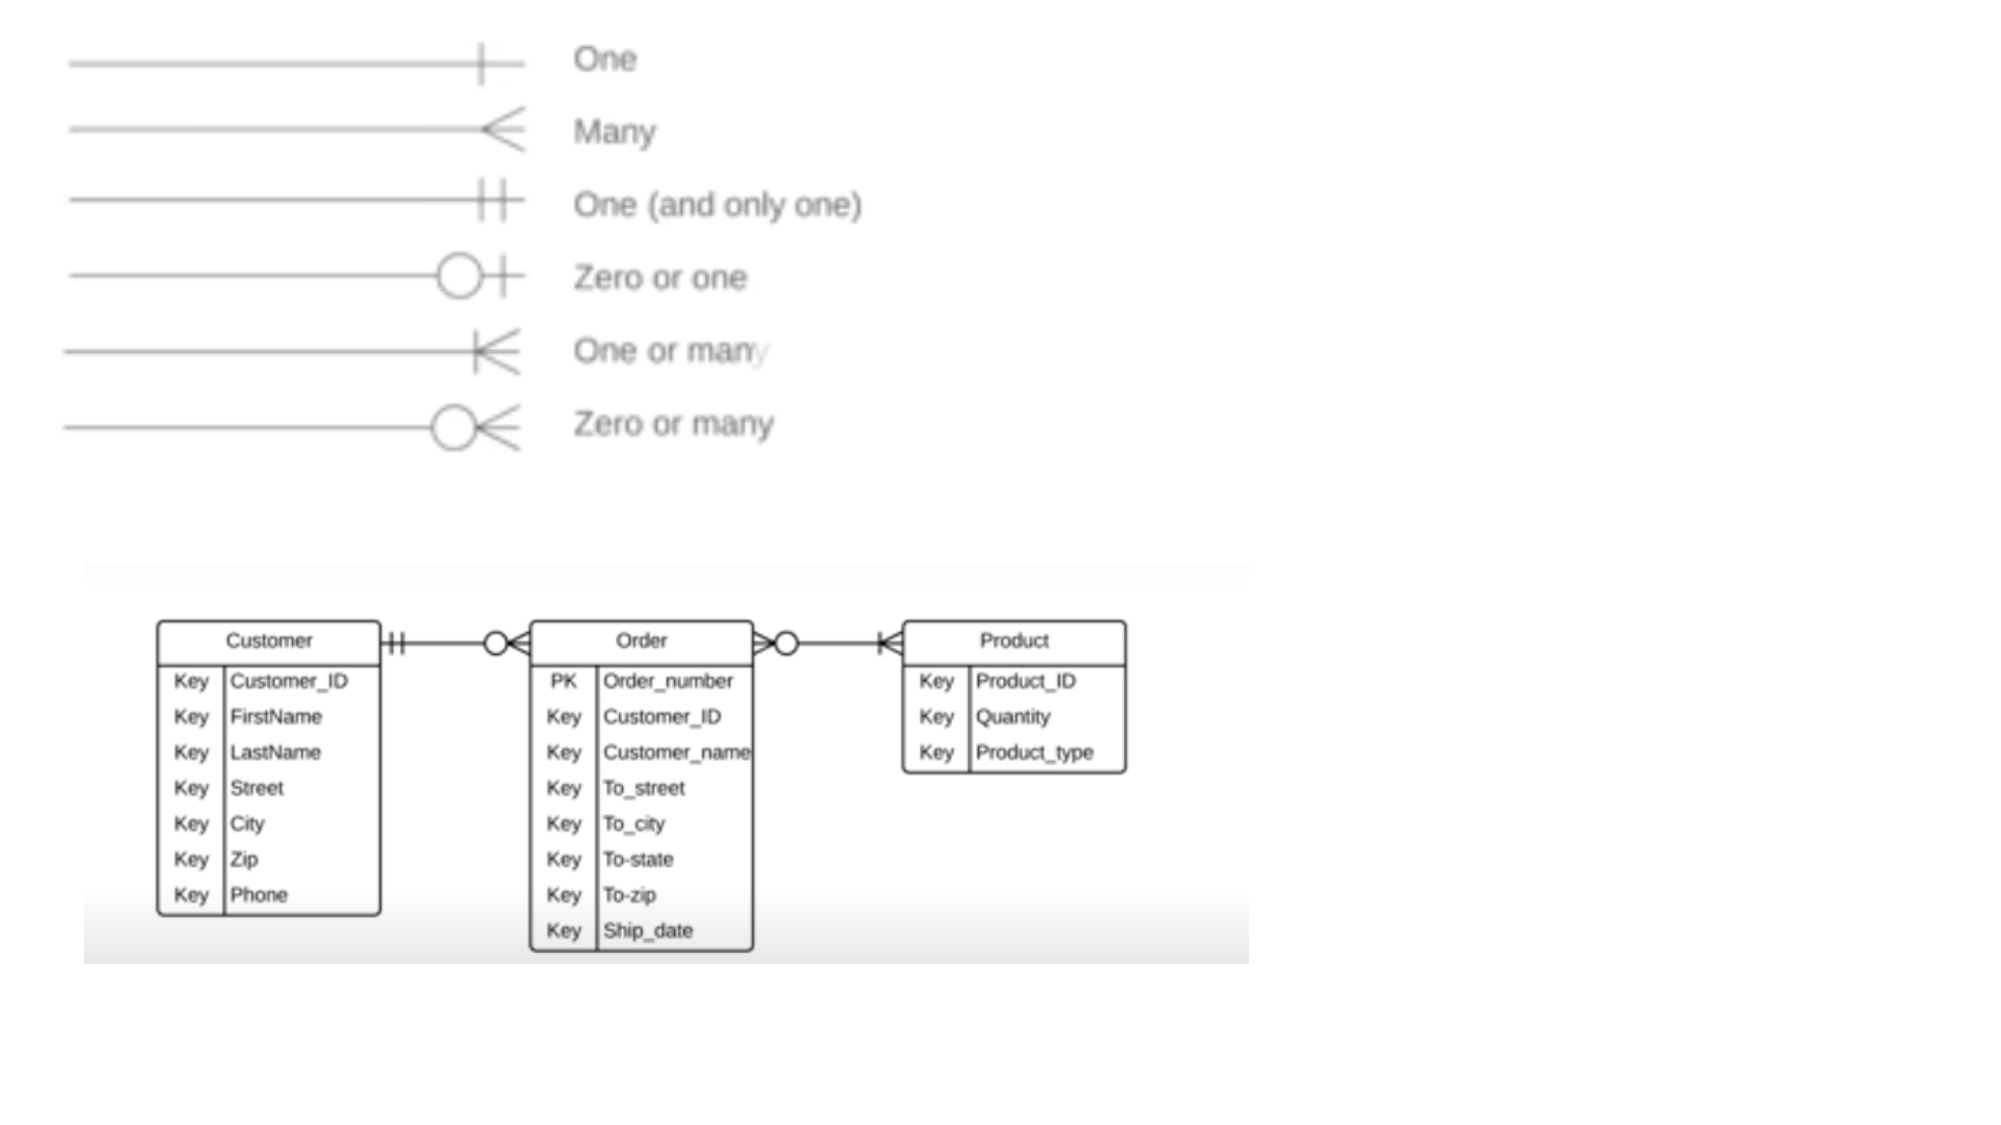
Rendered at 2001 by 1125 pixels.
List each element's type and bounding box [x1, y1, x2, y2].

picture [84, 562, 1249, 964]
list [20, 0, 877, 471]
